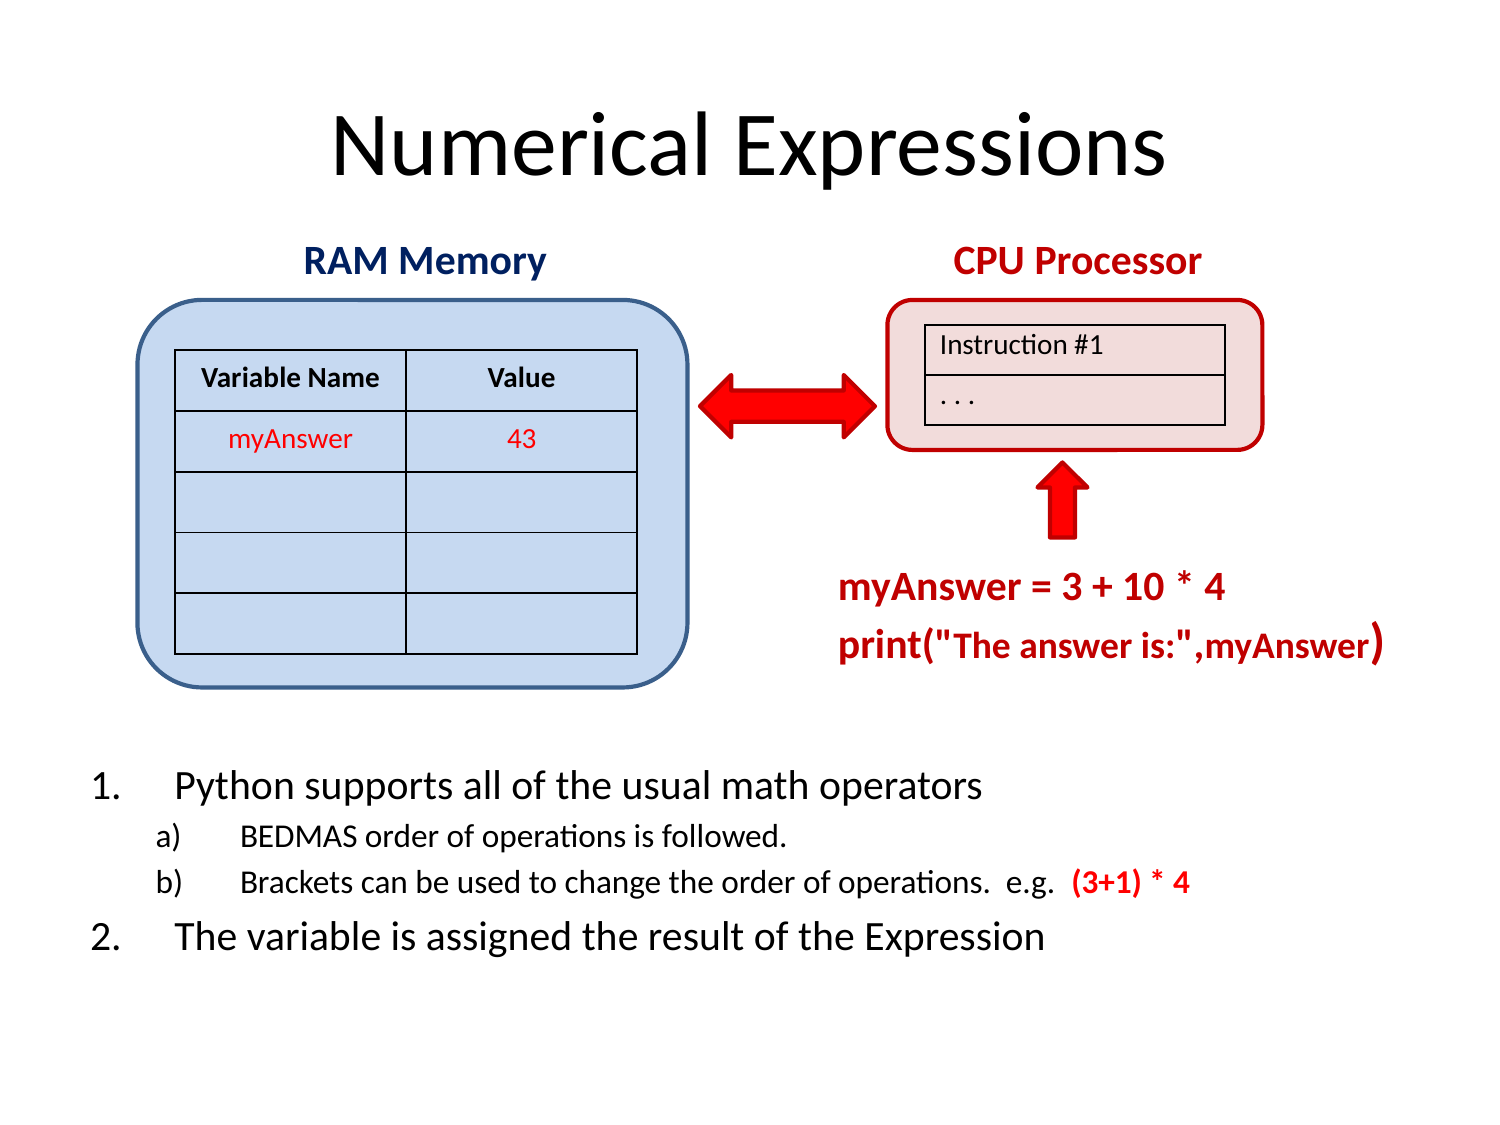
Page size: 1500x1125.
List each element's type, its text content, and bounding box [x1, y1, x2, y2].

table_cell [407, 594, 636, 653]
text_box [135, 297, 690, 690]
table_cell myAnswer [176, 412, 405, 471]
table_cell [176, 473, 405, 532]
table_cell . . . [926, 376, 1224, 424]
table_cell [407, 473, 636, 532]
table_header Value [407, 351, 636, 410]
title Numerical Expressions [75, 45, 1425, 233]
text_box RAM Memory [288, 224, 562, 290]
text_box CPU Processor [938, 224, 1218, 290]
table_cell [176, 533, 405, 592]
text_box [1035, 460, 1090, 540]
table_header Variable Name [176, 351, 405, 410]
text_box [697, 373, 878, 440]
list Python supports all of the usual math operators BEDMAS order of operations is followed. Brackets can be used to change the order of operations. e.g. (3+1) * 4 The variable is assigned the result of the Expression [75, 750, 1425, 1005]
table_cell 43 [407, 412, 636, 471]
table_cell [176, 594, 405, 653]
text_box [885, 297, 1265, 453]
table_header Instruction #1 [926, 326, 1224, 374]
text_box myAnswer = 3 + 10 * 4 print("The answer is:",myAnswer) [823, 551, 1412, 676]
table_cell [407, 533, 636, 592]
